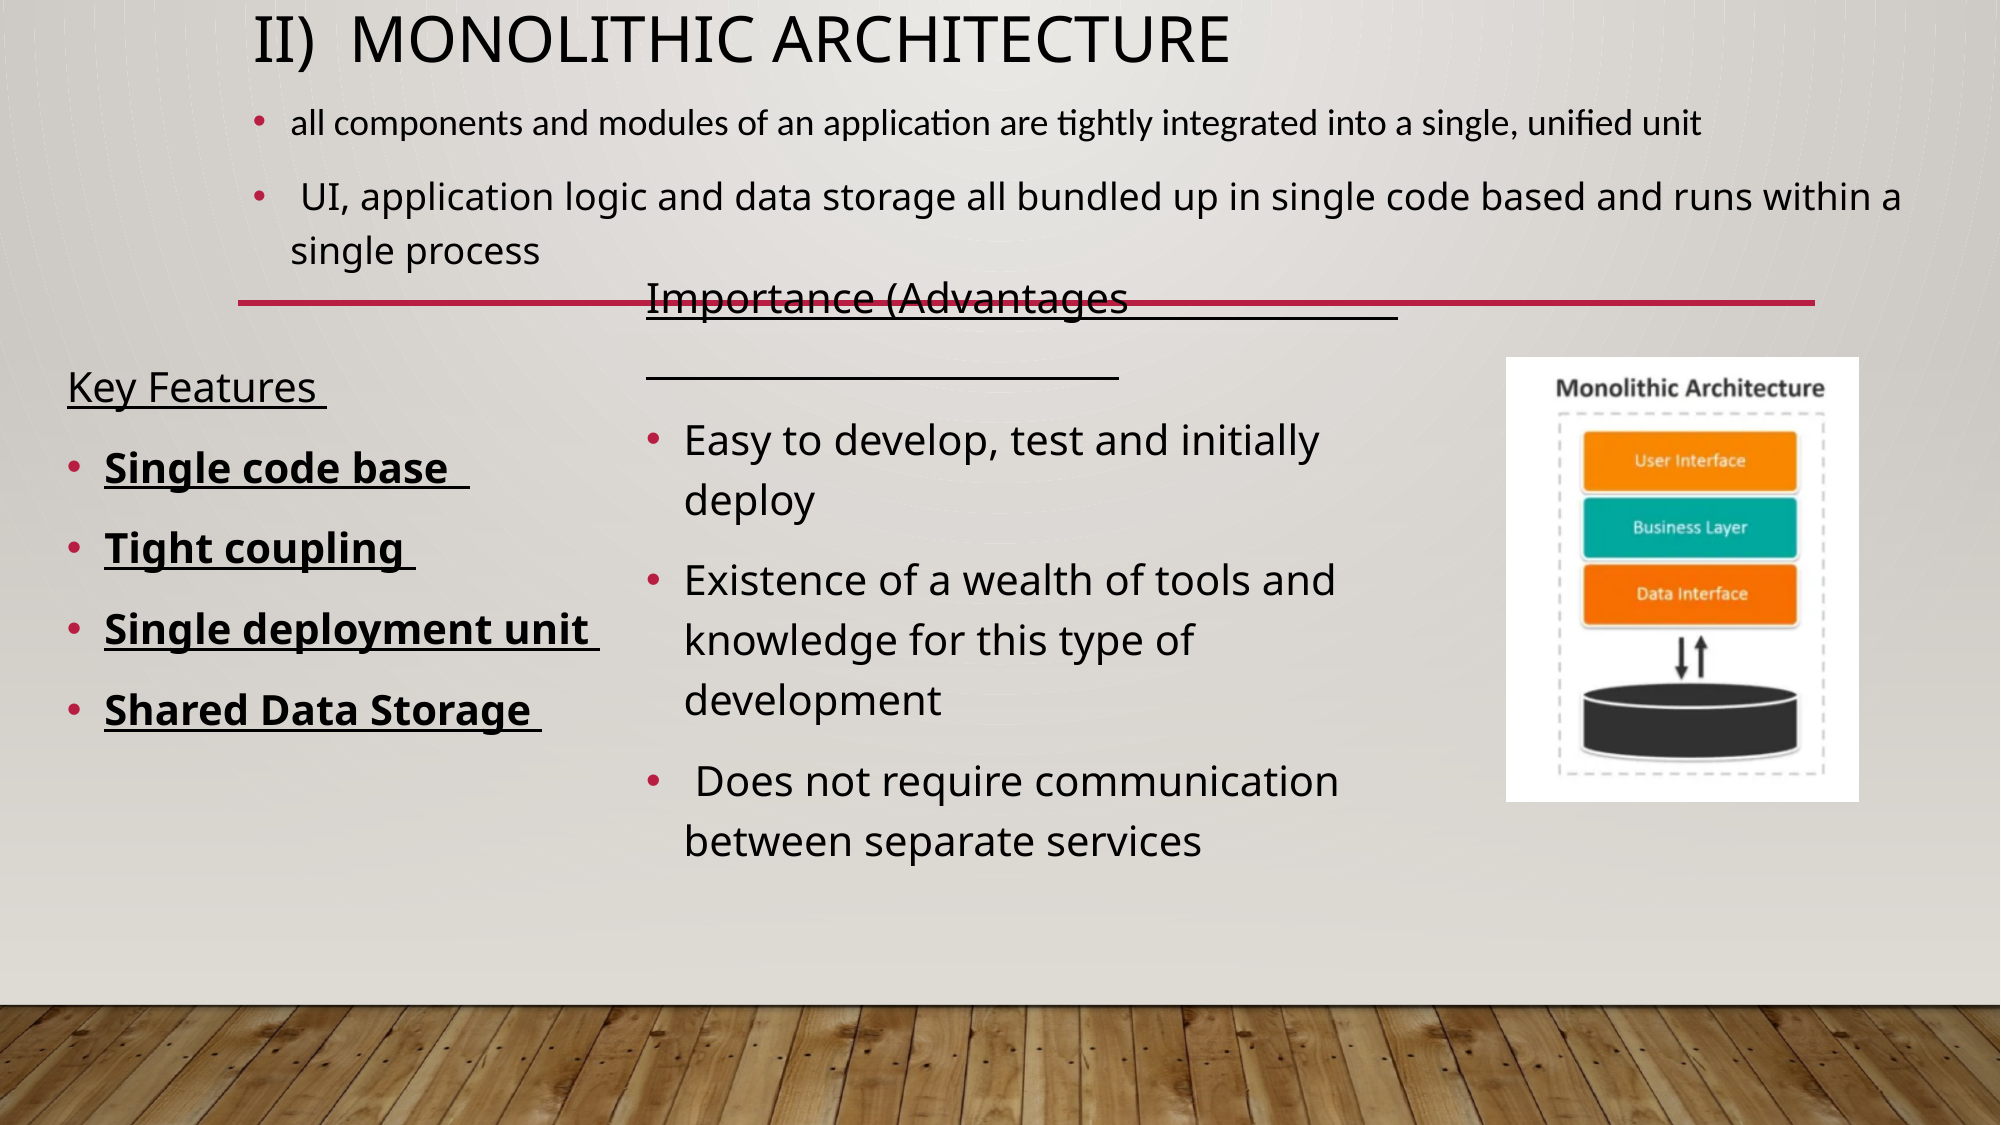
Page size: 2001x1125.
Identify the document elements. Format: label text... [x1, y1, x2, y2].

list [238, 330, 1814, 897]
text_box Key Features Single code base Tight coupling Single deployment unit Shared Data Storage [51, 295, 840, 864]
title ii) Monolithic architecture [238, 0, 1859, 85]
picture [0, 1005, 2000, 1125]
picture [1505, 357, 1860, 802]
text_box Importance (Advantages Easy to develop, test and initially deploy Existence of a wealth of tools and knowledge for this type of development Does not require communication between separate services [630, 408, 1420, 881]
text_box all components and modules of an application are tightly integrated into a single, unified unit UI, application logic and data storage all bundled up in single code based and runs within a single process [237, 94, 1934, 267]
